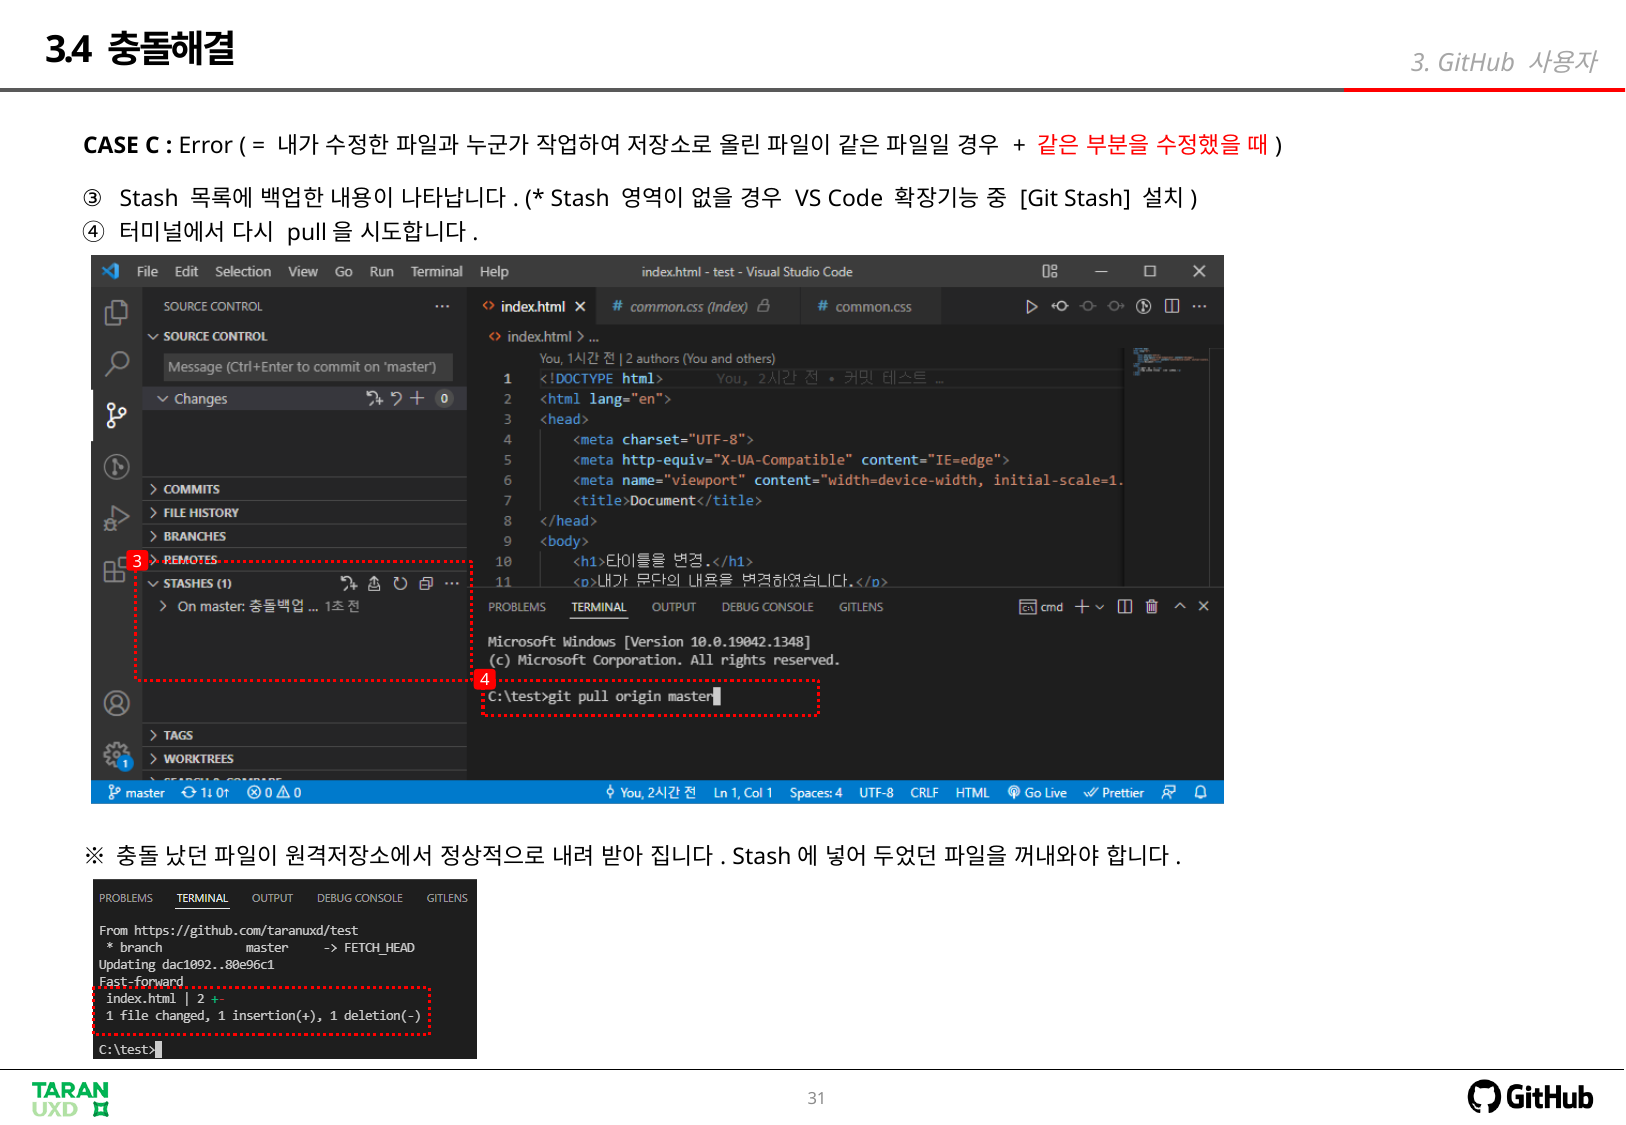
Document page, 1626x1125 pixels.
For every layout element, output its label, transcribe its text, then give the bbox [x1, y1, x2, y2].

picture [32, 1082, 109, 1117]
slide_number 31 [762, 1069, 842, 1125]
picture [93, 879, 477, 1059]
picture [91, 255, 1224, 869]
text_box Stash 목록에 백업한 내용이 나타납니다. (* Stash 영역이 없을 경우 VS Code 확장기능 중 [Git Stash] 설치) 터미널에서 다시 pull을 시도합니다. [67, 169, 1592, 253]
text_box 3.4 충돌해결 [30, 17, 252, 78]
picture [1466, 1059, 1594, 1125]
text_box CASE C : Error ( = 내가 수정한 파일과 누군가 작업하여 저장소로 올린 파일이 같은 파일일 경우 + 같은 부분을 수정했을 때) [68, 117, 1593, 166]
text_box ※ 충돌 났던 파일이 원격저장소에서 정상적으로 내려 받아 집니다. Stash에 넣어 두었던 파일을 꺼내와야 합니다. [68, 828, 1593, 877]
